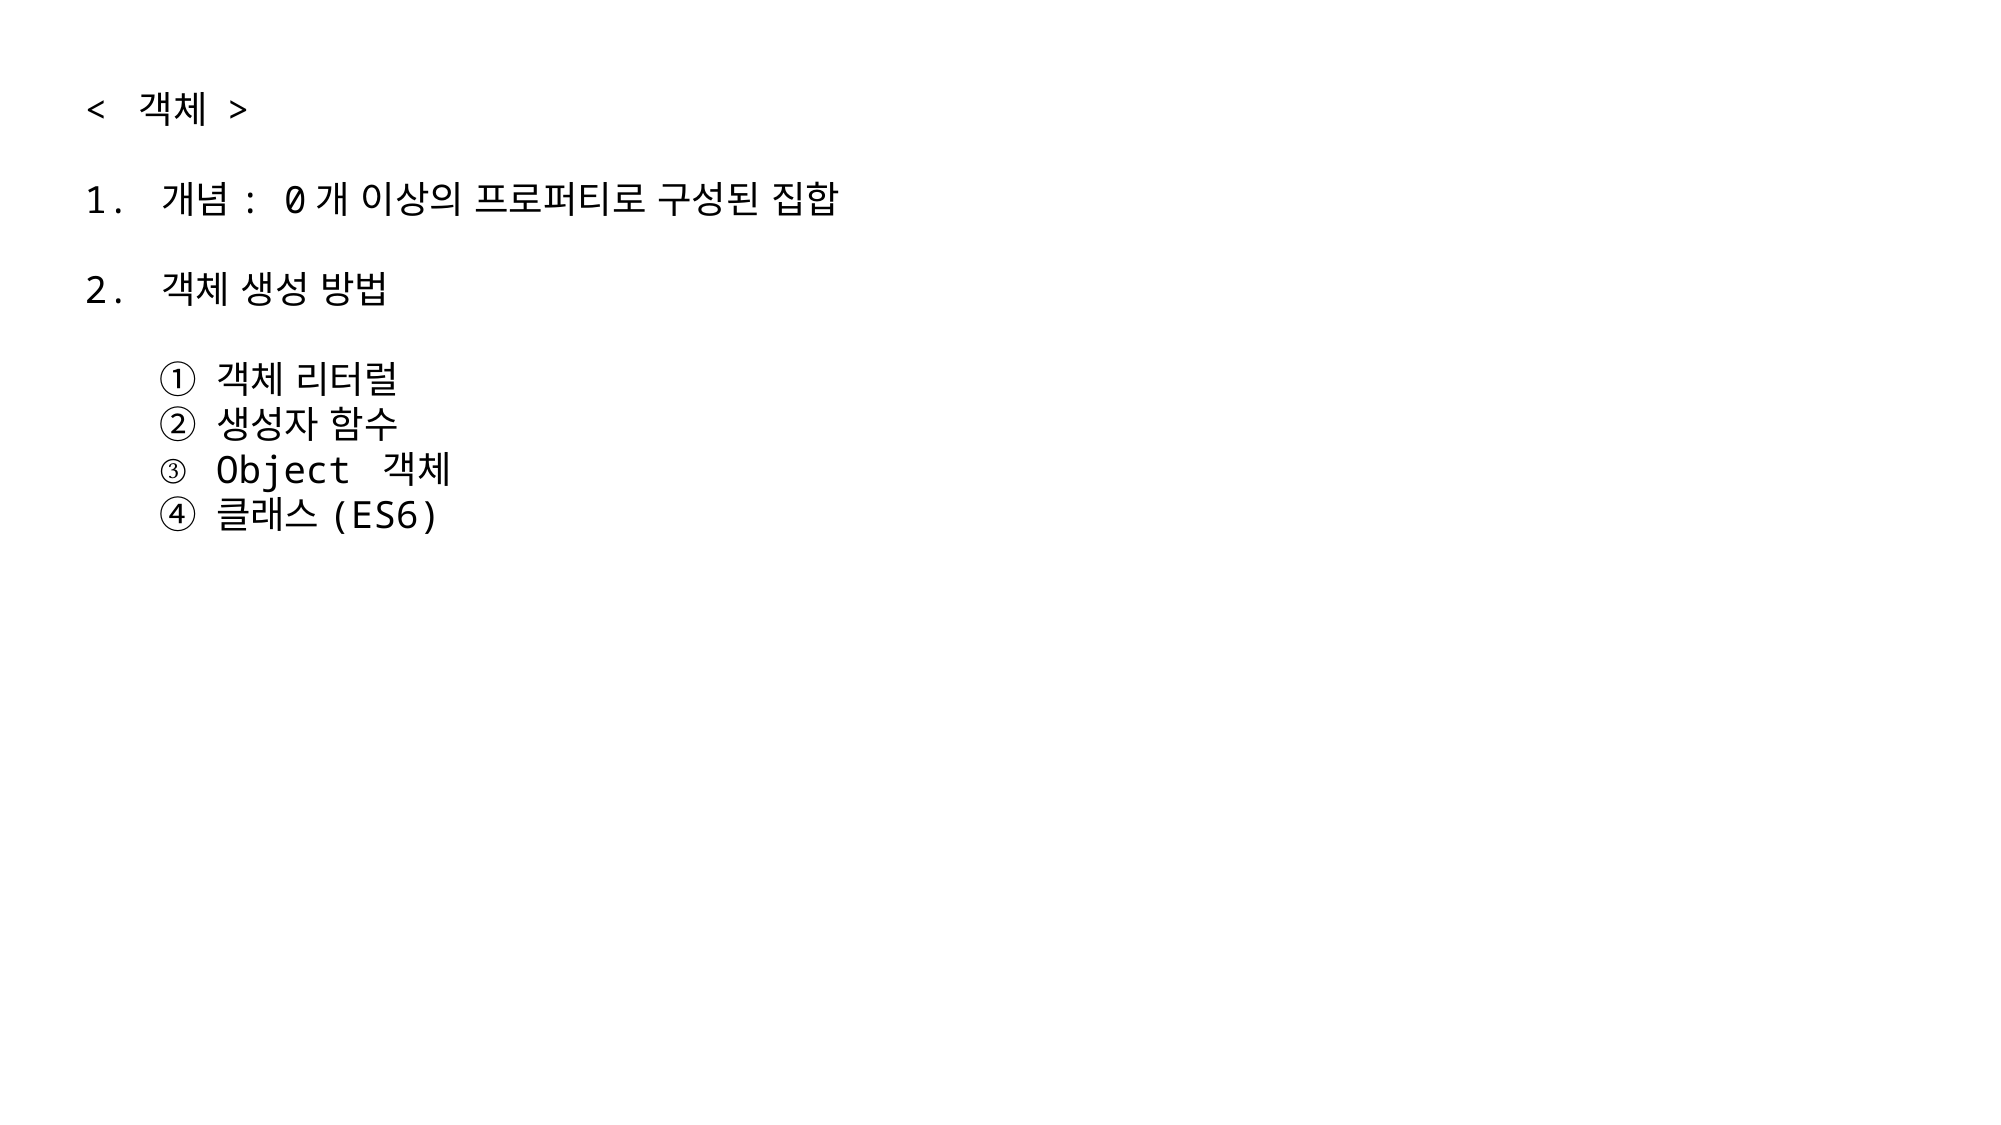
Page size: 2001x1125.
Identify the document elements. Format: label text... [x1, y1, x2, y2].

text_box < 객체 > 1. 개념: 0개 이상의 프로퍼티로 구성된 집합 2. 객체 생성 방법 객체 리터럴 생성자 함수 Object 객체 클래스(ES6) [69, 78, 856, 634]
